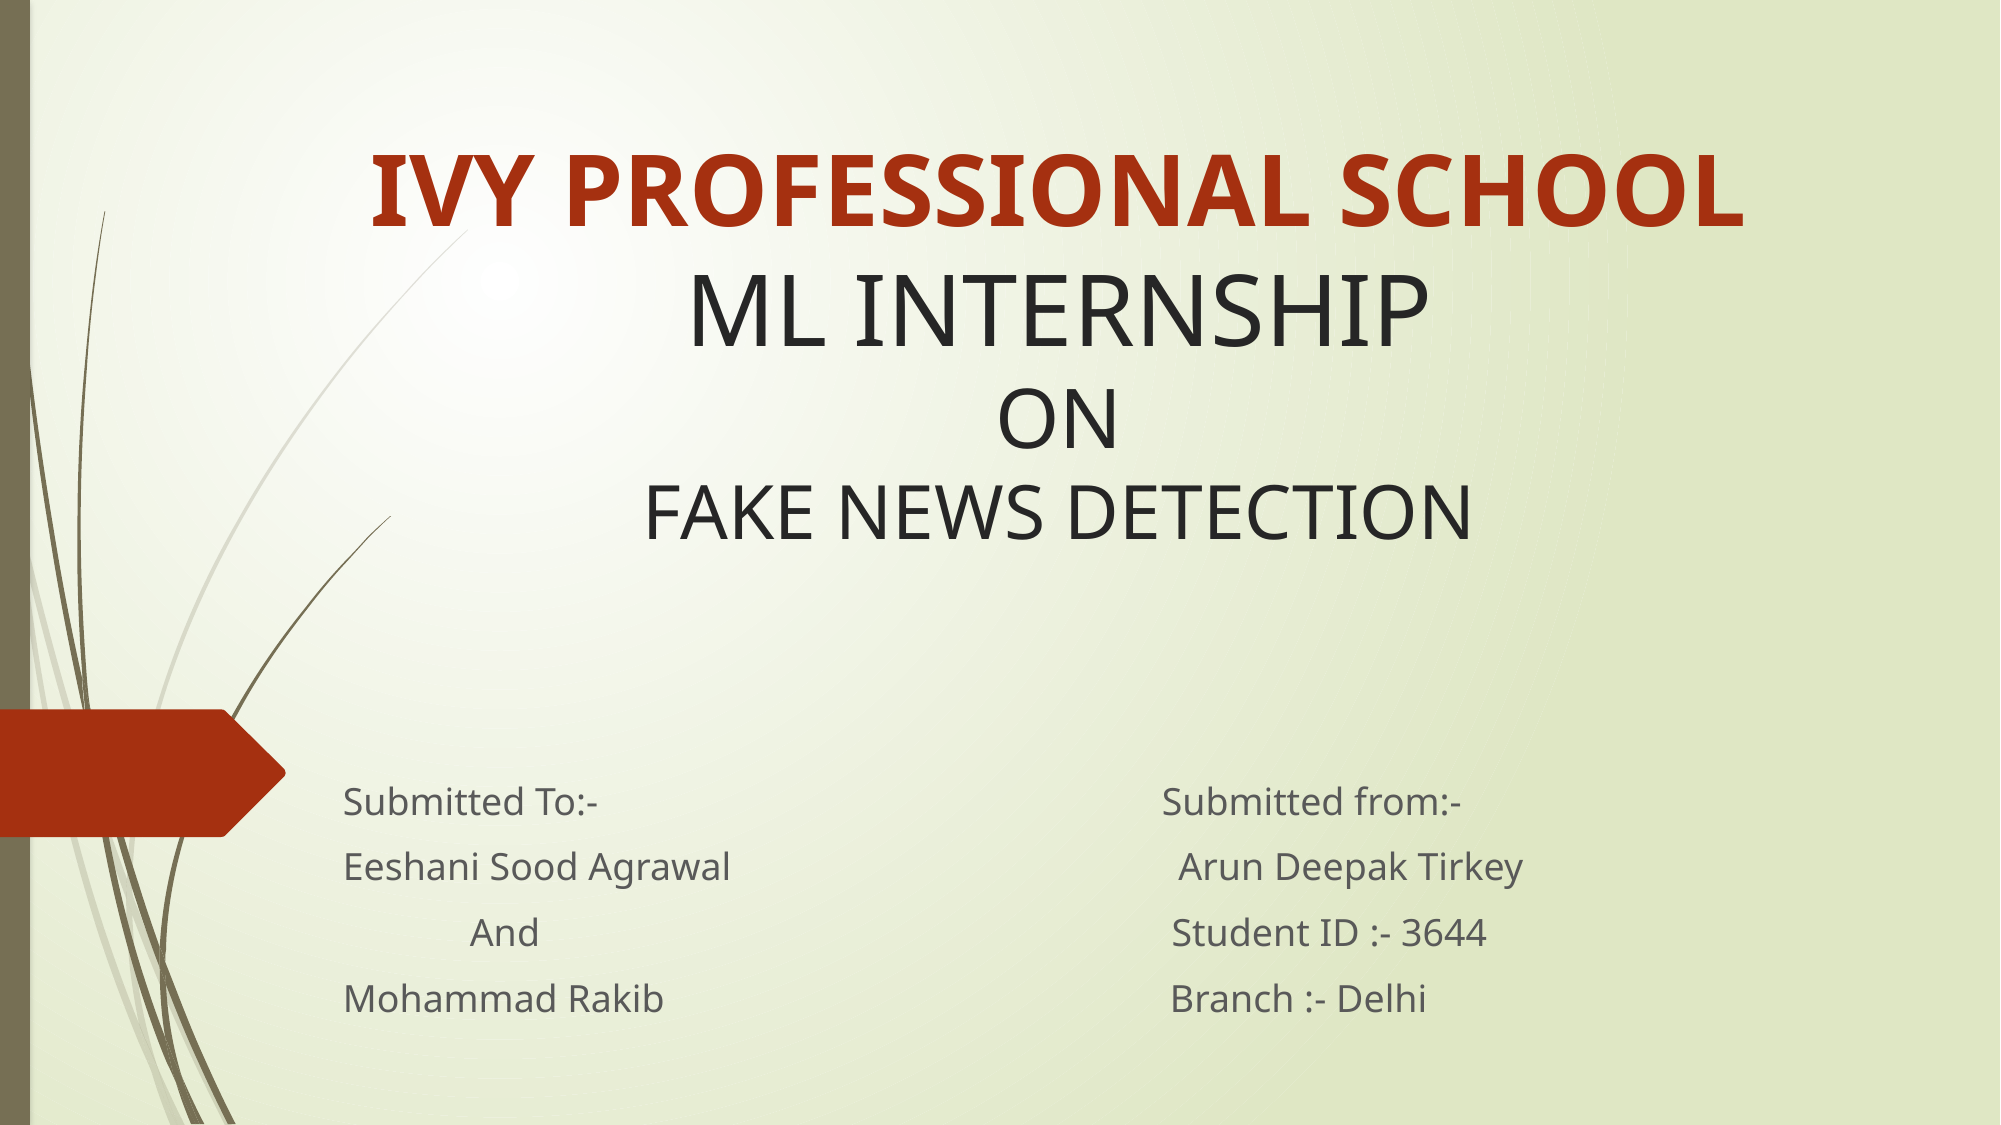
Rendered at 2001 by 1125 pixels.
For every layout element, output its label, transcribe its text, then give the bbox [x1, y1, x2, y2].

title IVY PROFESSIONAL SCHOOL ML INTERNSHIP ON FAKE NEWS DETECTION [327, 51, 1791, 563]
subtitle Submitted To:- Submitted from:- Eeshani Sood Agrawal Arun Deepak Tirkey And Student ID :- 3644 Mohammad Rakib Branch :- Delhi [327, 769, 1828, 1042]
